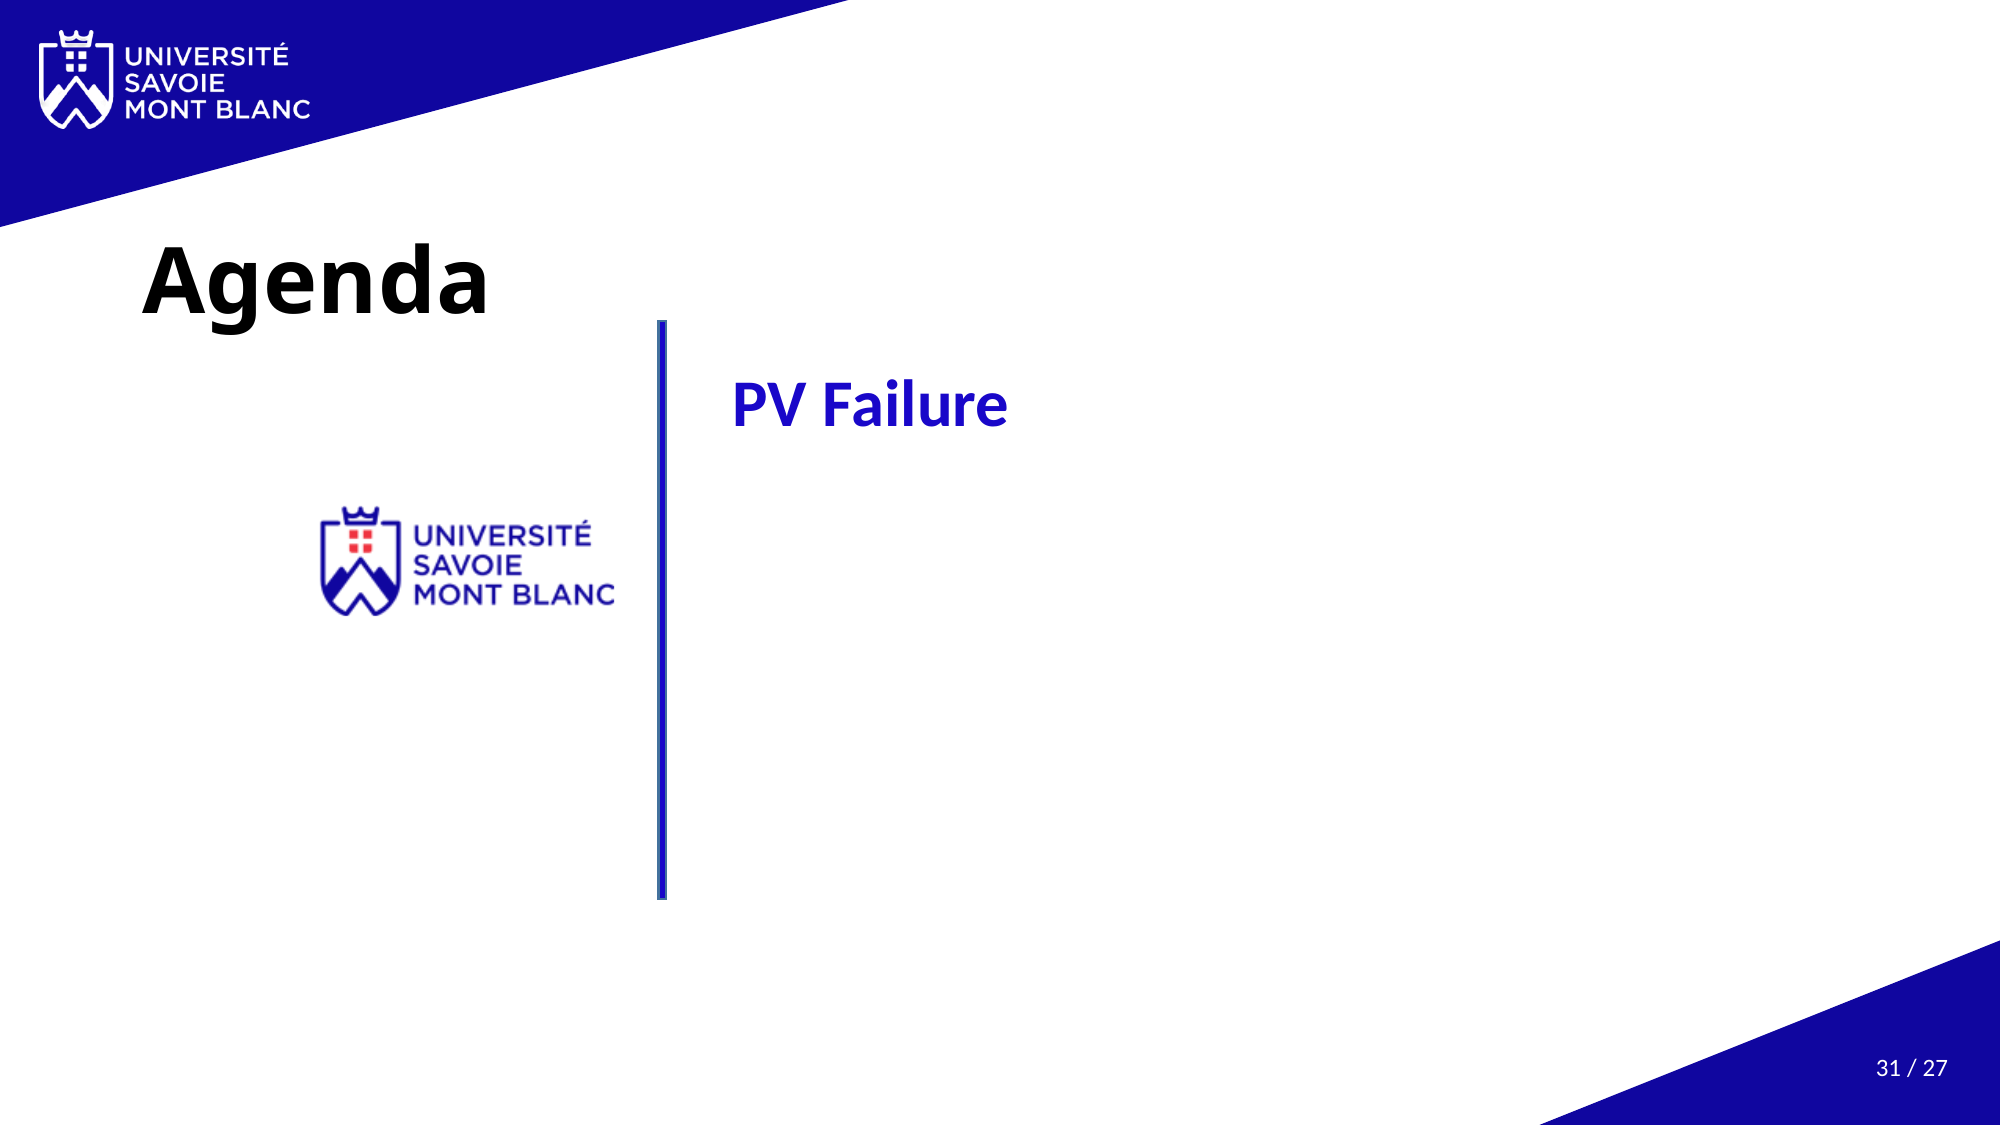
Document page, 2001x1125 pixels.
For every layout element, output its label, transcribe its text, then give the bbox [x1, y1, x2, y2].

text_box PV Failure [713, 352, 1980, 448]
slide_number 31 / 27 [1769, 1037, 1964, 1097]
picture [39, 30, 310, 129]
picture [309, 495, 624, 629]
text_box [657, 320, 667, 900]
title Agenda [127, 250, 1828, 318]
